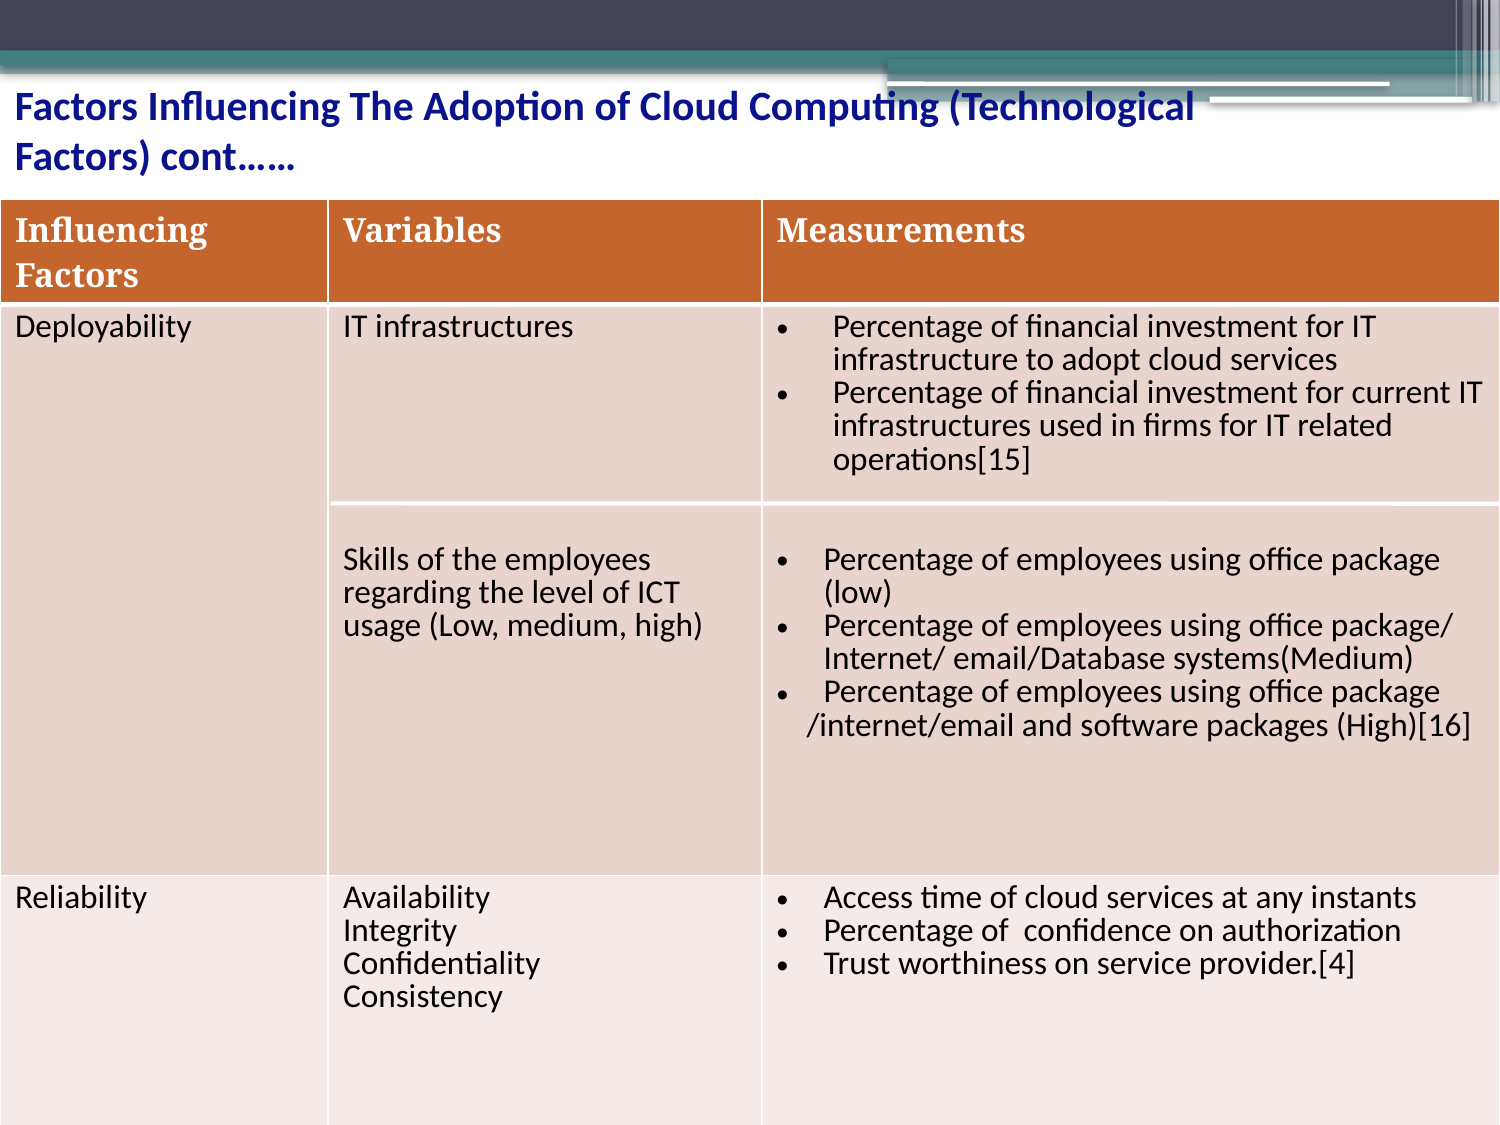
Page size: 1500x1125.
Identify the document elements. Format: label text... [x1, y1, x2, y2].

table_cell Access time of cloud services at any instants Percentage of confidence on authorization Trust worthiness on service provider.[4] [763, 876, 1499, 1125]
table_cell Percentage of financial investment for IT infrastructure to adopt cloud services Percentage of financial investment for current IT infrastructures used in firms for IT related operations[15] Percentage of employees using office package (low) Percentage of employees using office package/ Internet/ email/Database systems(Medium) Percentage of employees using office package /internet/email and software packages (High)[16] [763, 513, 1499, 875]
table_header Measurements [763, 200, 1499, 302]
table_cell Deployability [1, 307, 327, 875]
table_header Influencing Factors [1, 200, 327, 302]
table_cell Reliability [1, 876, 327, 1125]
table_cell IT infrastructures Skills of the employees regarding the level of ICT usage (Low, medium, high) [329, 510, 761, 875]
table_cell IT infrastructures Skills of the employees regarding the level of ICT usage (Low, medium, high) [329, 307, 761, 504]
table_header Variables [329, 200, 761, 302]
title Factors Influencing The Adoption of Cloud Computing (Technological Factors) cont…… [0, 70, 1350, 188]
table_cell Availability Integrity Confidentiality Consistency [329, 876, 761, 1125]
table_cell Percentage of financial investment for IT infrastructure to adopt cloud services Percentage of financial investment for current IT infrastructures used in firms for IT related operations[15] Percentage of employees using office package (low) Percentage of employees using office package/ Internet/ email/Database systems(Medium) Percentage of employees using office package /internet/email and software packages (High)[16] [763, 307, 1499, 501]
